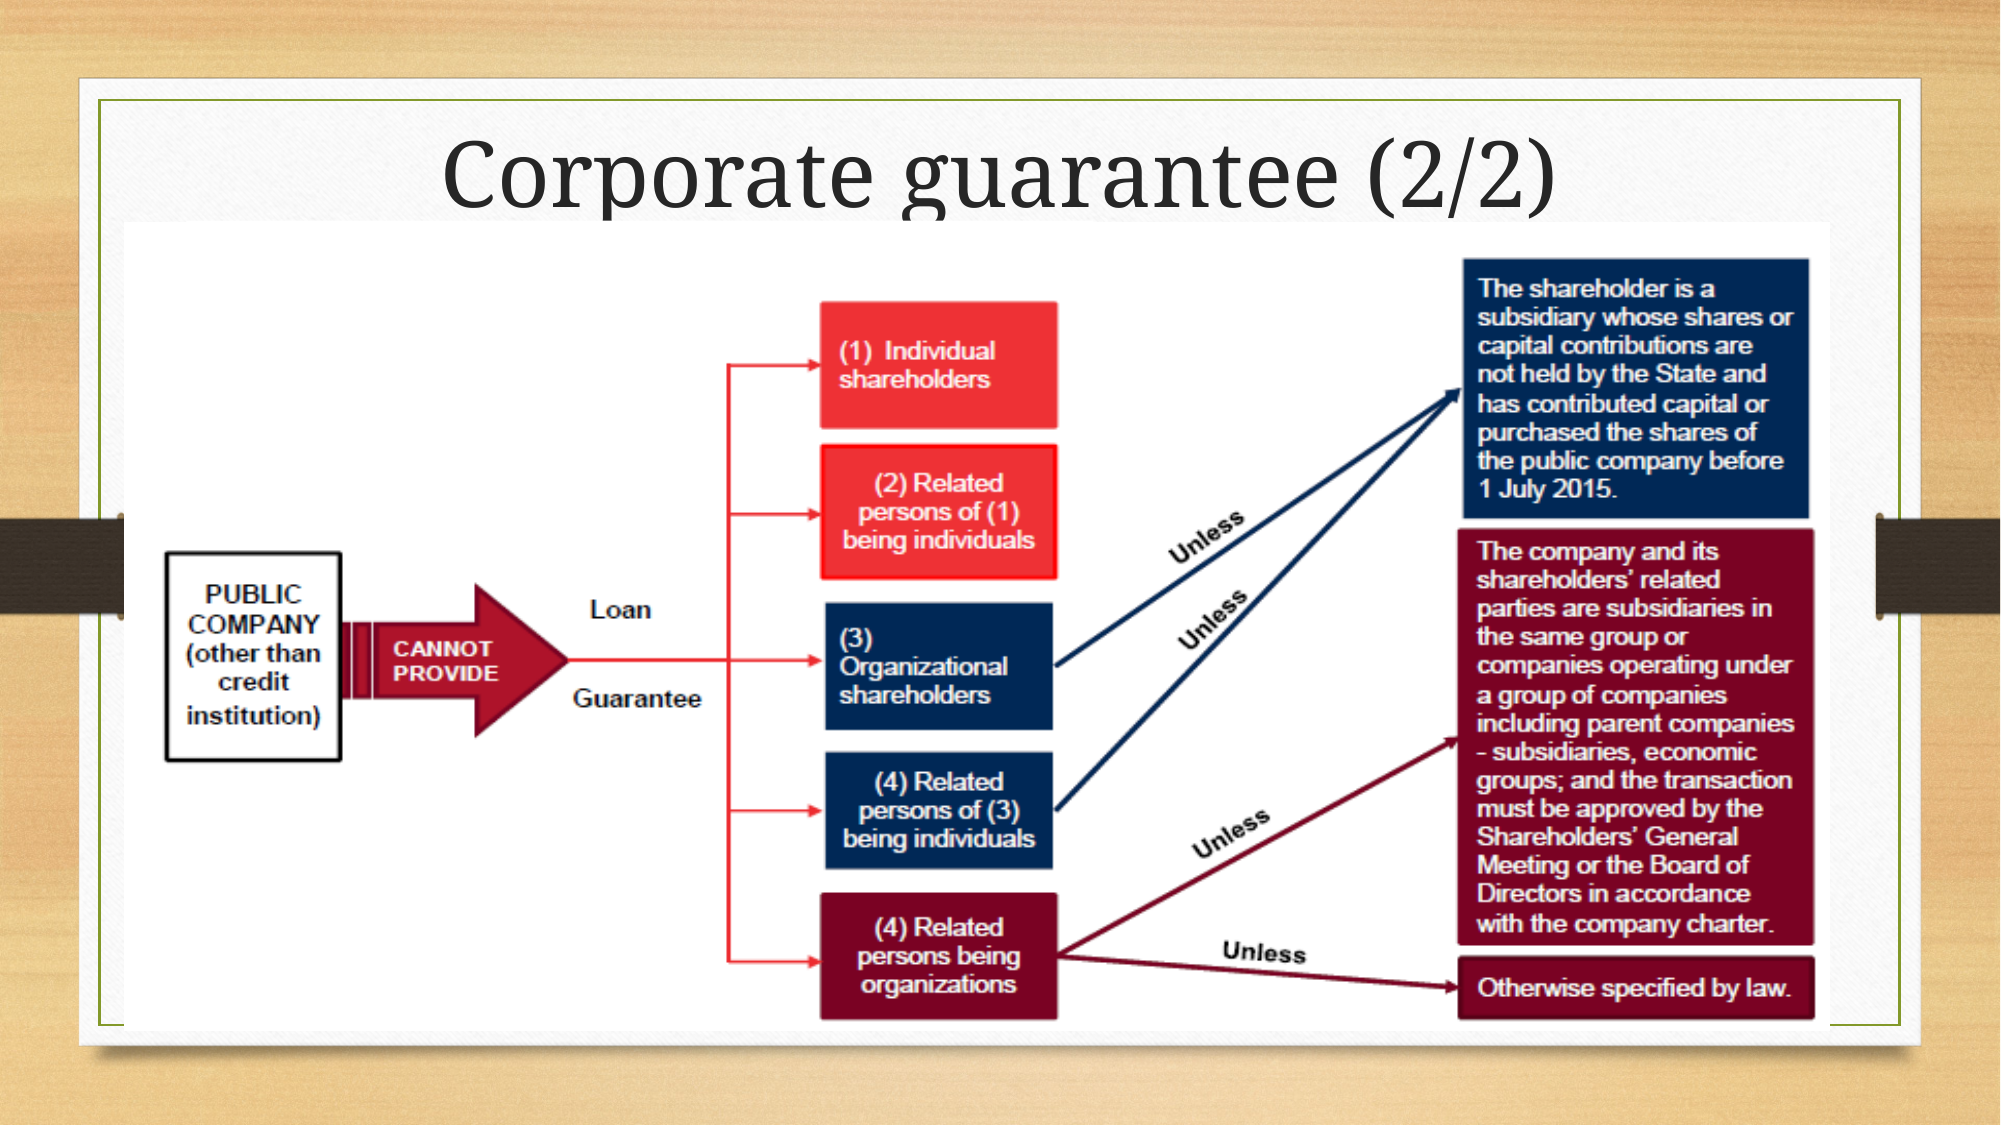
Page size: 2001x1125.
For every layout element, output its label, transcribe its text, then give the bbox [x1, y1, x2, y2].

title Corporate guarantee (2/2) [212, 85, 1788, 222]
picture [0, 0, 2001, 1125]
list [124, 222, 1831, 1031]
